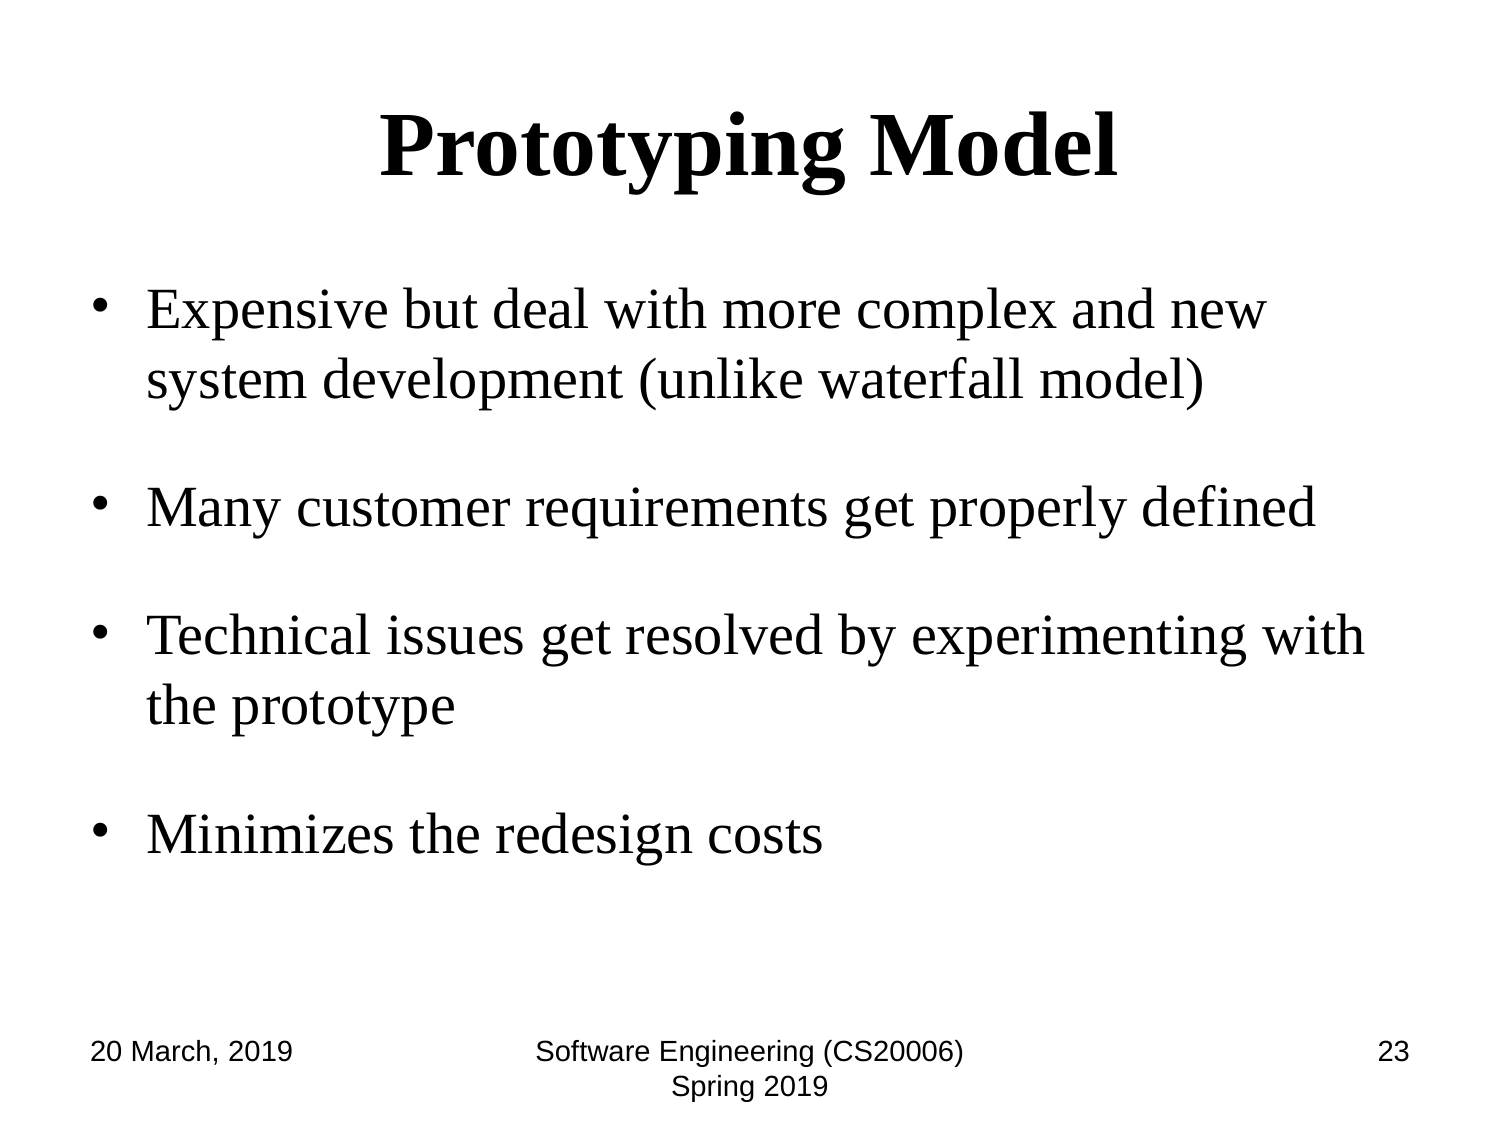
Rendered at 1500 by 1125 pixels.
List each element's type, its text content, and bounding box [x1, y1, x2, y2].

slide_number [75, 1024, 425, 1103]
list Expensive but deal with more complex and new system development (unlike waterfall model) Many customer requirements get properly defined Technical issues get resolved by experimenting with the prototype Minimizes the redesign costs [75, 262, 1425, 1005]
footer Software Engineering (CS20006) Spring 2019 [512, 1024, 988, 1103]
slide_number ‹#› [1074, 1024, 1425, 1103]
title Prototyping Model [75, 45, 1425, 233]
